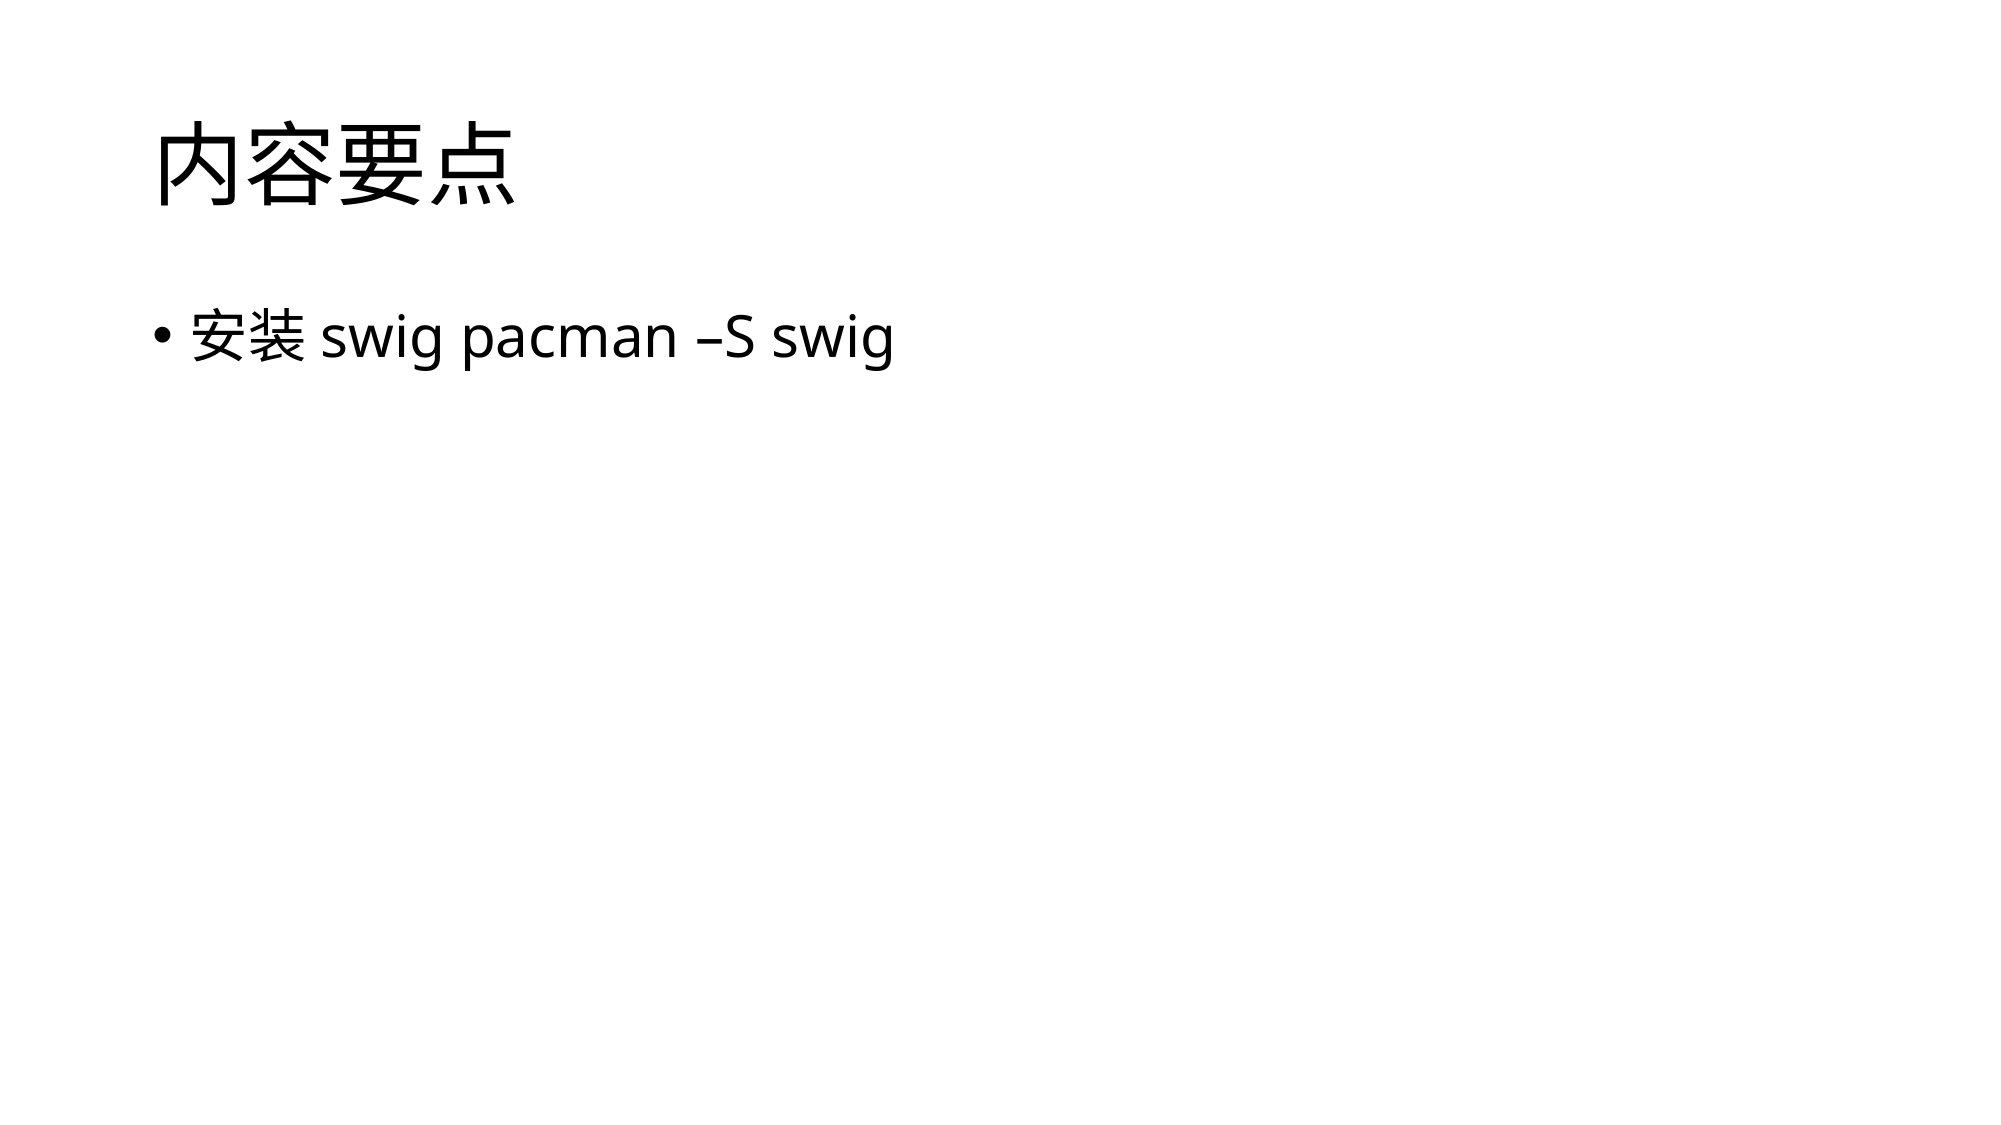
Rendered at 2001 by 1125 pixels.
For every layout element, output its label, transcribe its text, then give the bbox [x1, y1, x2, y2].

list 安装swig pacman –S swig [137, 299, 1863, 1014]
title 内容要点 [137, 59, 1863, 278]
